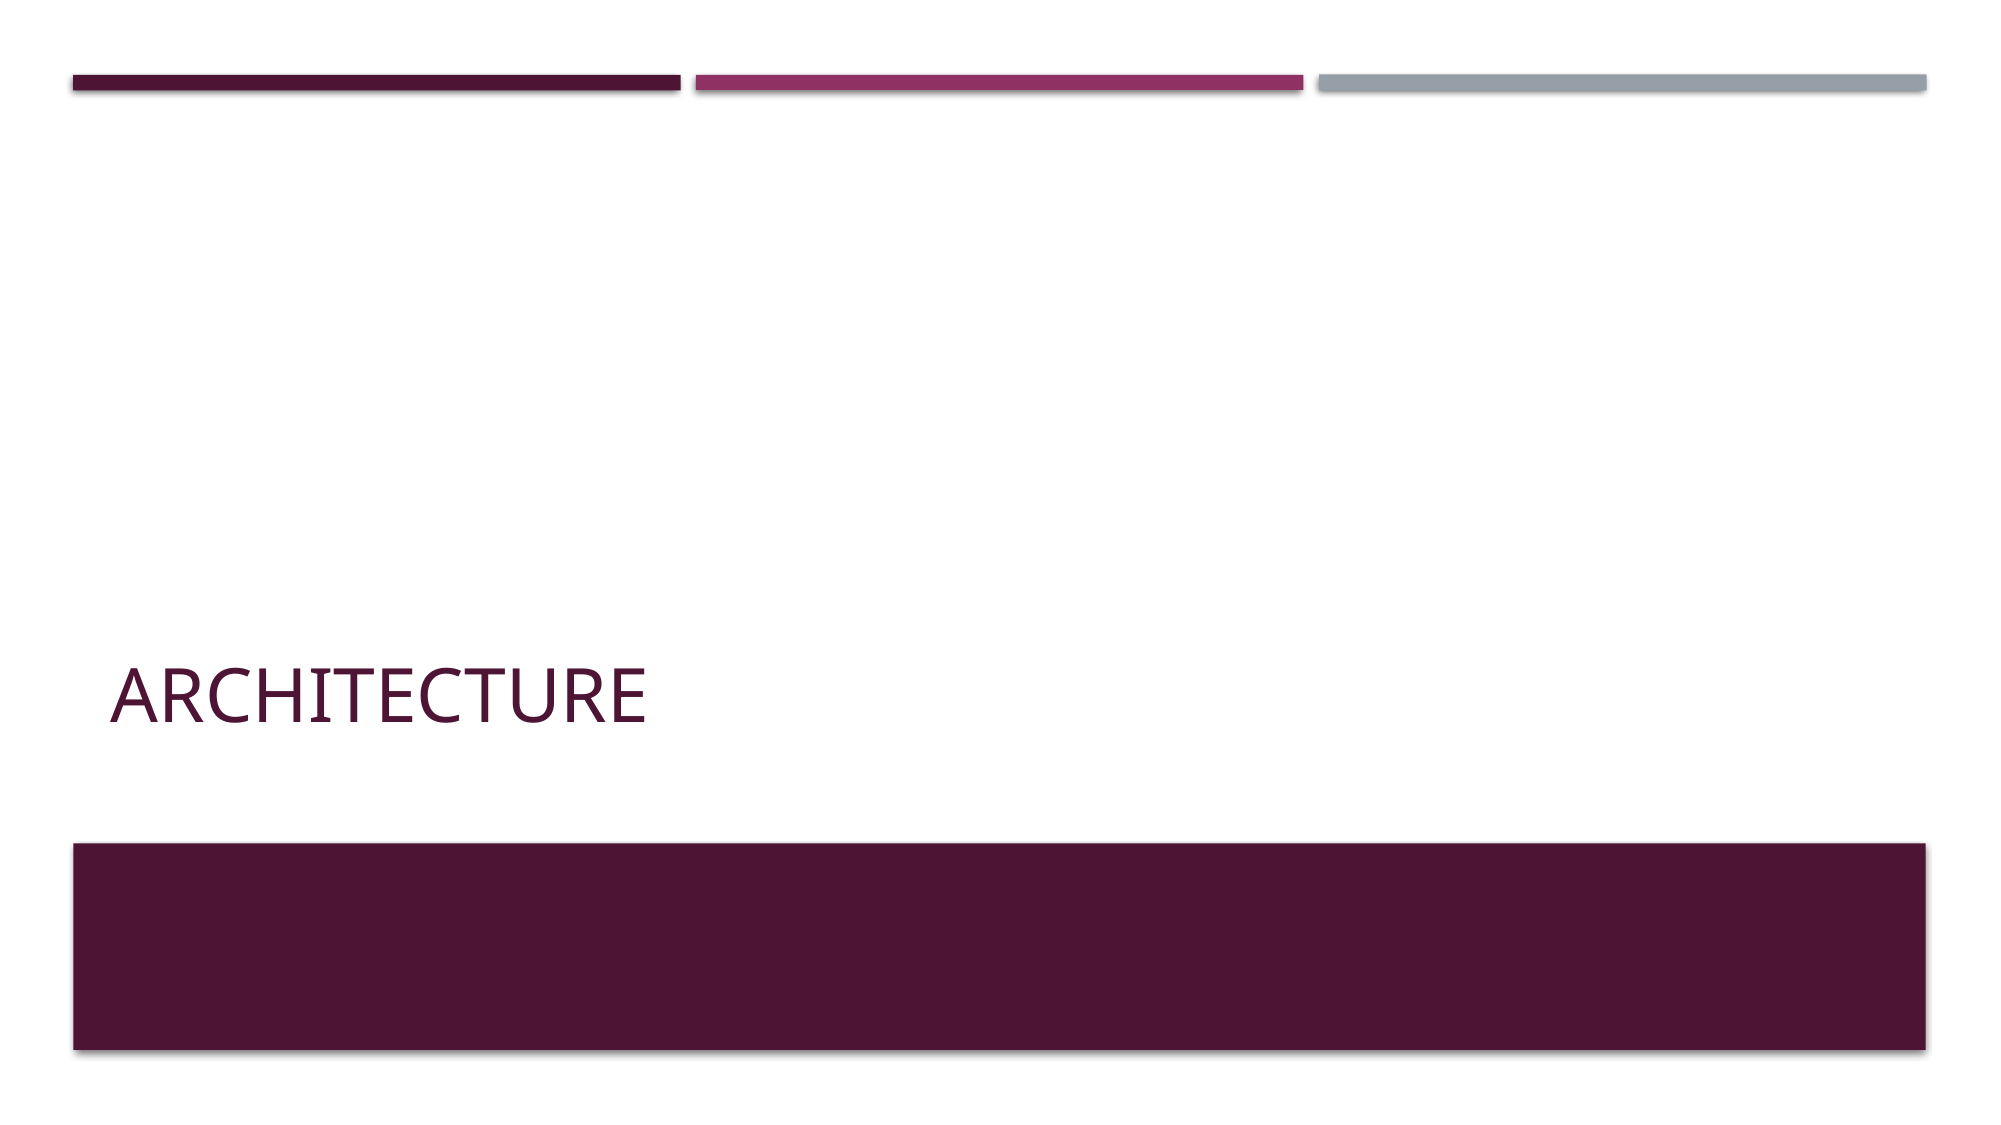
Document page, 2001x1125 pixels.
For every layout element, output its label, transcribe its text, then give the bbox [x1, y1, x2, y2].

title ARCHITECTURE [95, 499, 1905, 745]
